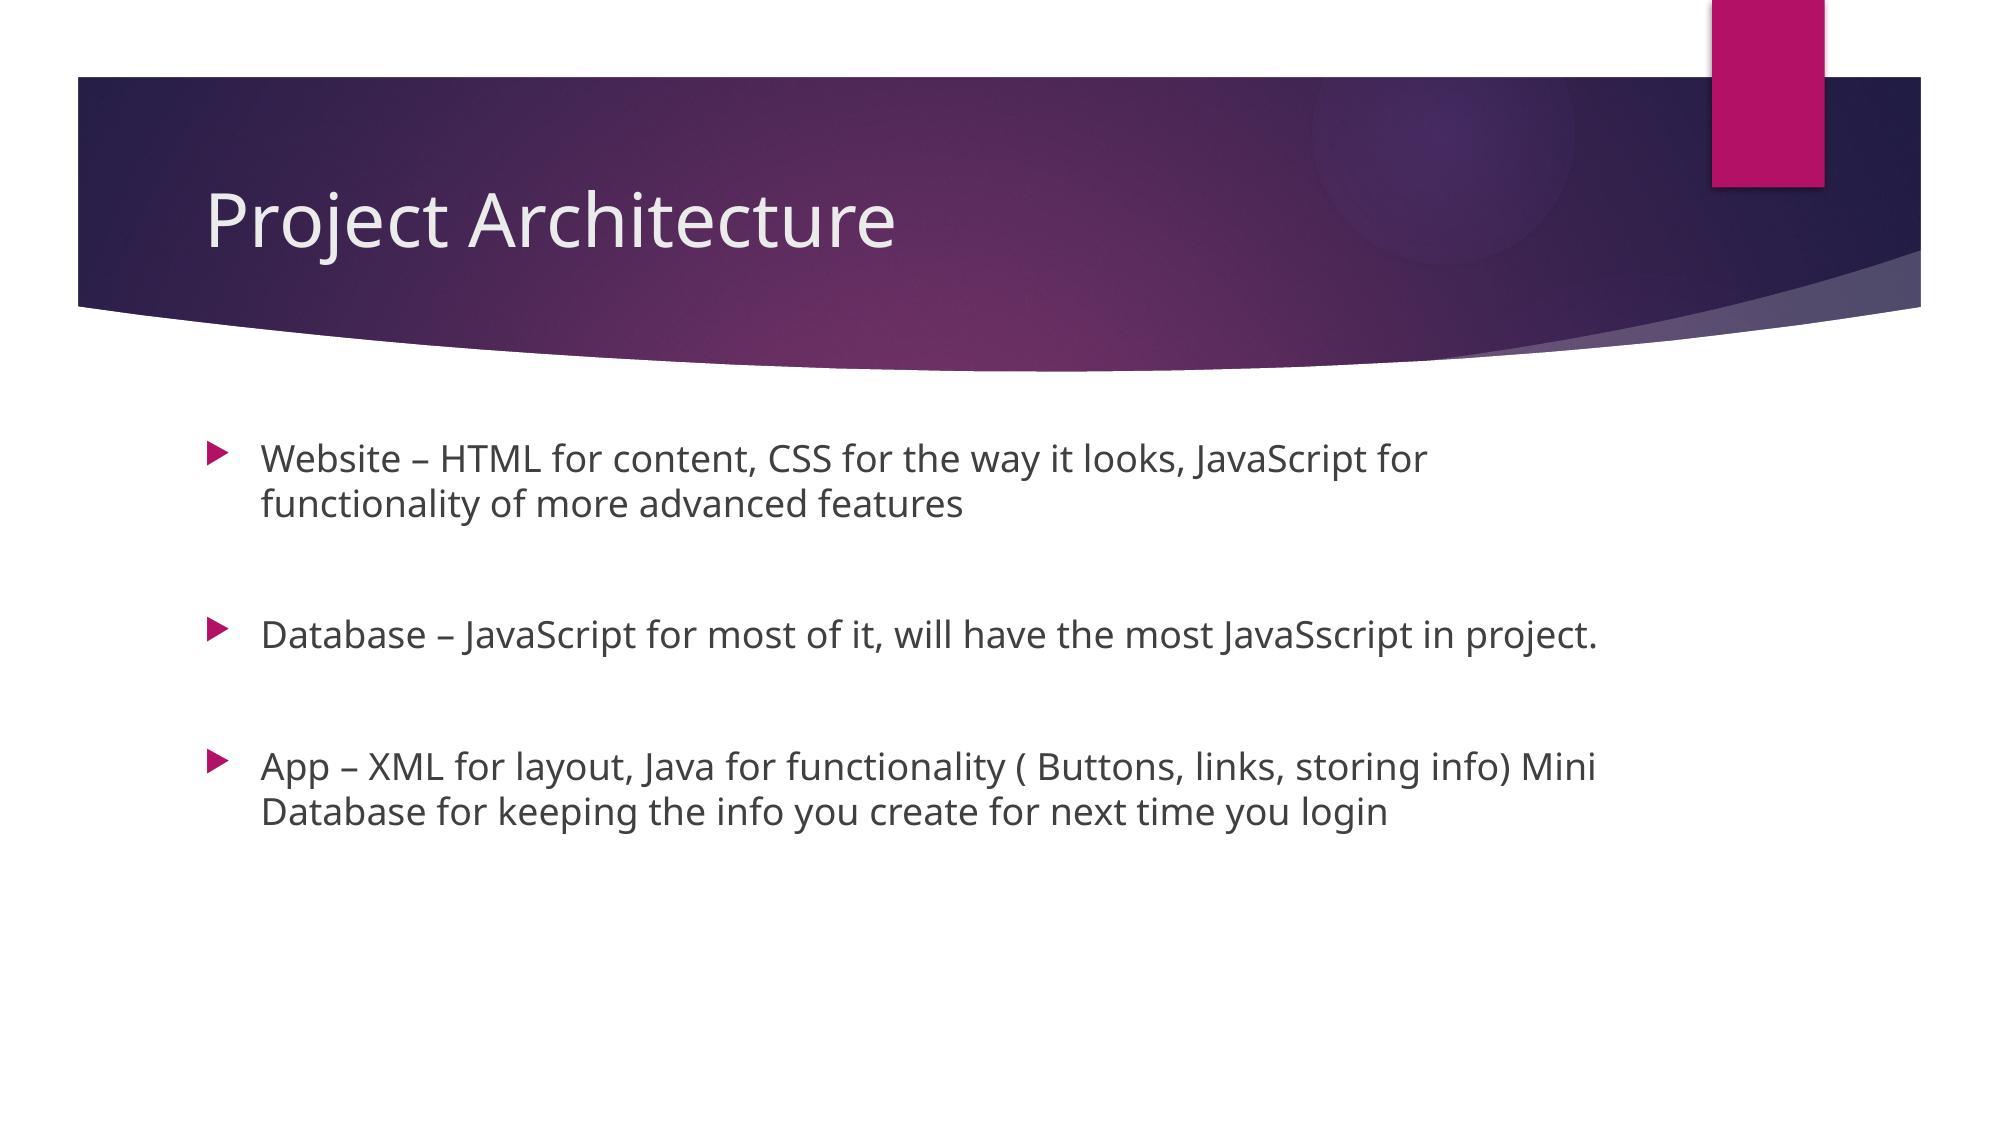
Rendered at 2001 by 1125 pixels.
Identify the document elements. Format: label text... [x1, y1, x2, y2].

list Website – HTML for content, CSS for the way it looks, JavaScript for functionality of more advanced features Database – JavaScript for most of it, will have the most JavaSscript in project. App – XML for layout, Java for functionality ( Buttons, links, storing info) Mini Database for keeping the info you create for next time you login [189, 427, 1638, 988]
title Project Architecture [189, 159, 1627, 276]
